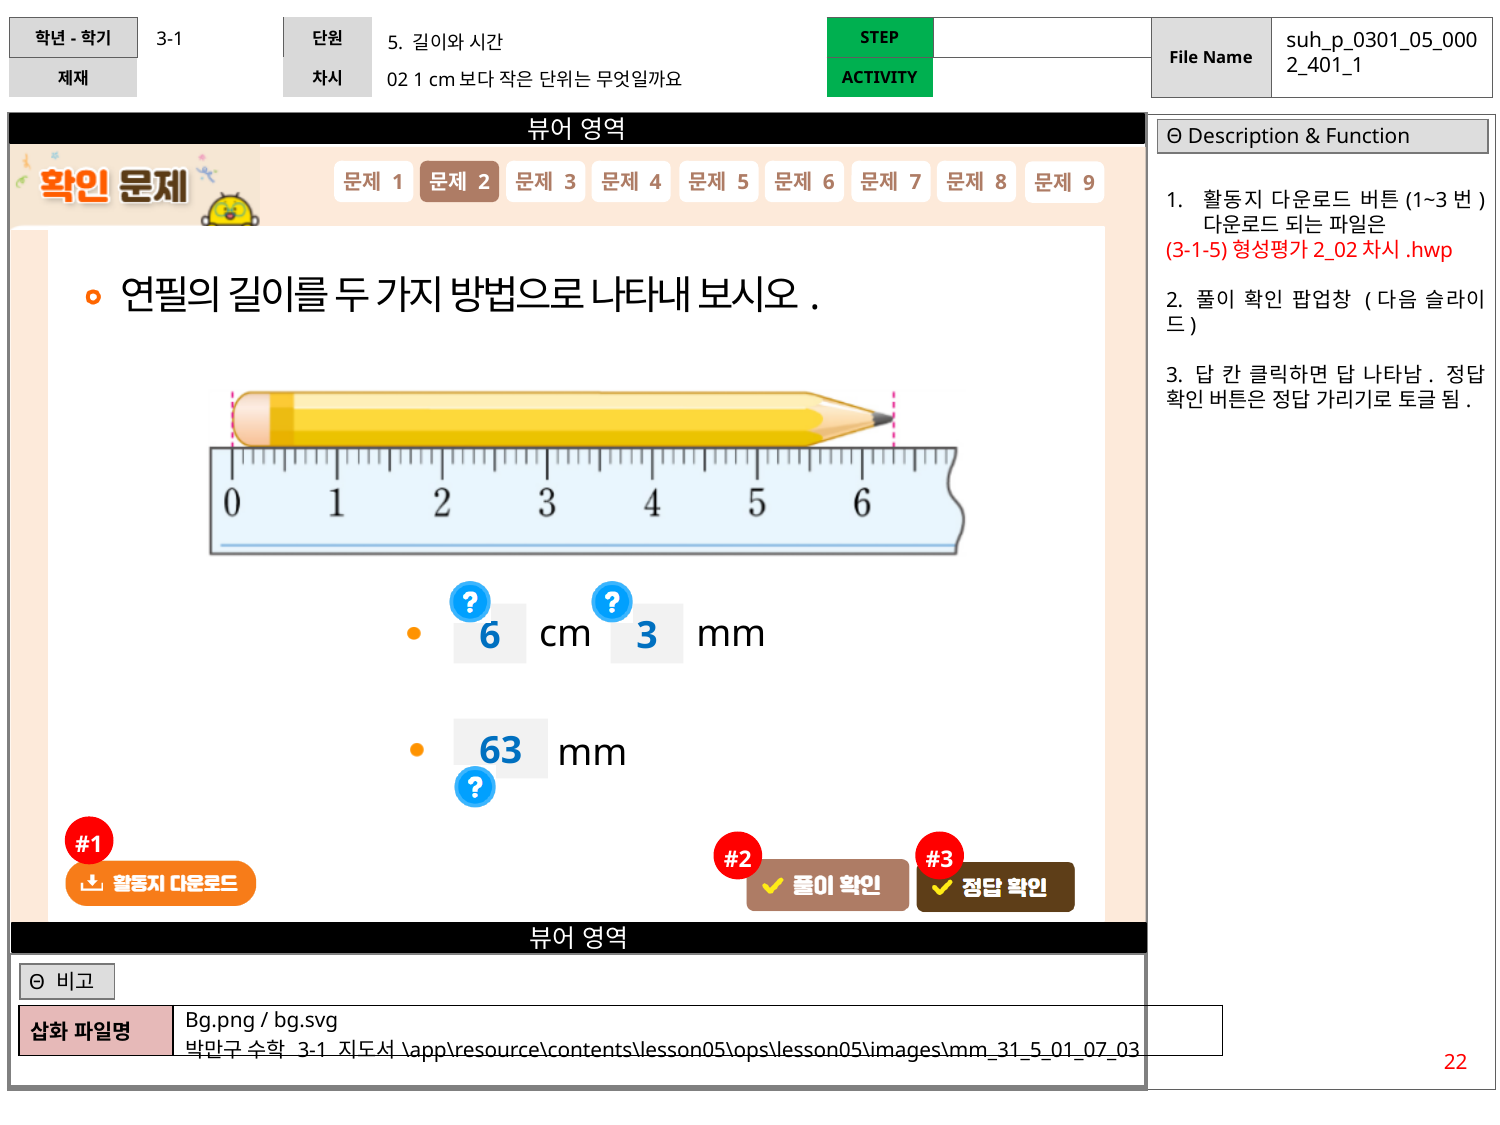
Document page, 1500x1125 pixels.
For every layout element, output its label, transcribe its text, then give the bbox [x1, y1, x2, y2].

text_box #3 [913, 829, 967, 857]
text_box 3 [610, 603, 684, 664]
text_box #2 [711, 829, 765, 882]
picture [453, 764, 497, 808]
picture [590, 580, 634, 623]
text_box cm [524, 601, 610, 662]
text_box 6 [453, 603, 527, 664]
picture [406, 624, 423, 643]
picture [744, 856, 911, 913]
picture [82, 285, 103, 307]
text_box 02 1 cm보다 작은 단위는 무엇일까요 [372, 60, 821, 96]
text_box mm [681, 601, 804, 662]
picture [409, 741, 426, 760]
table_header Bg.png / bg.svg 박만구 수학 3-1 지도서\app\resource\contents\lesson05\ops\lesson05\images\mm_31_5_01_07_03 [174, 1006, 1222, 1055]
text_box 활동지 다운로드 버튼(1~3번) 다운로드 되는 파일은 (3-1-5)형성평가2_02차시.hwp 2. 풀이 확인 팝업창 (다음 슬라이드) 3. 답 칸 클릭하면 답 나타남. 정답 확인 버튼은 정답 가리기로 토글 됨. [1151, 179, 1500, 494]
picture [447, 580, 491, 623]
text_box 5. 길이와 시간 [372, 23, 828, 48]
picture [64, 858, 258, 908]
picture [10, 144, 260, 230]
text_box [333, 160, 1105, 203]
text_box 연필의 길이를 두 가지 방법으로 나타내 보시오. [105, 263, 1109, 326]
text_box mm [542, 720, 669, 781]
picture [180, 344, 990, 559]
text_box suh_p_0301_05_0002_401_1 [1271, 18, 1500, 84]
table_header Θ Description & Function [1158, 120, 1487, 152]
picture [915, 858, 1078, 913]
text_box 3-1 [141, 18, 284, 55]
table_header 삽화 파일명 [20, 1006, 172, 1055]
text_box 63 [453, 718, 548, 779]
text_box #1 [62, 814, 116, 857]
